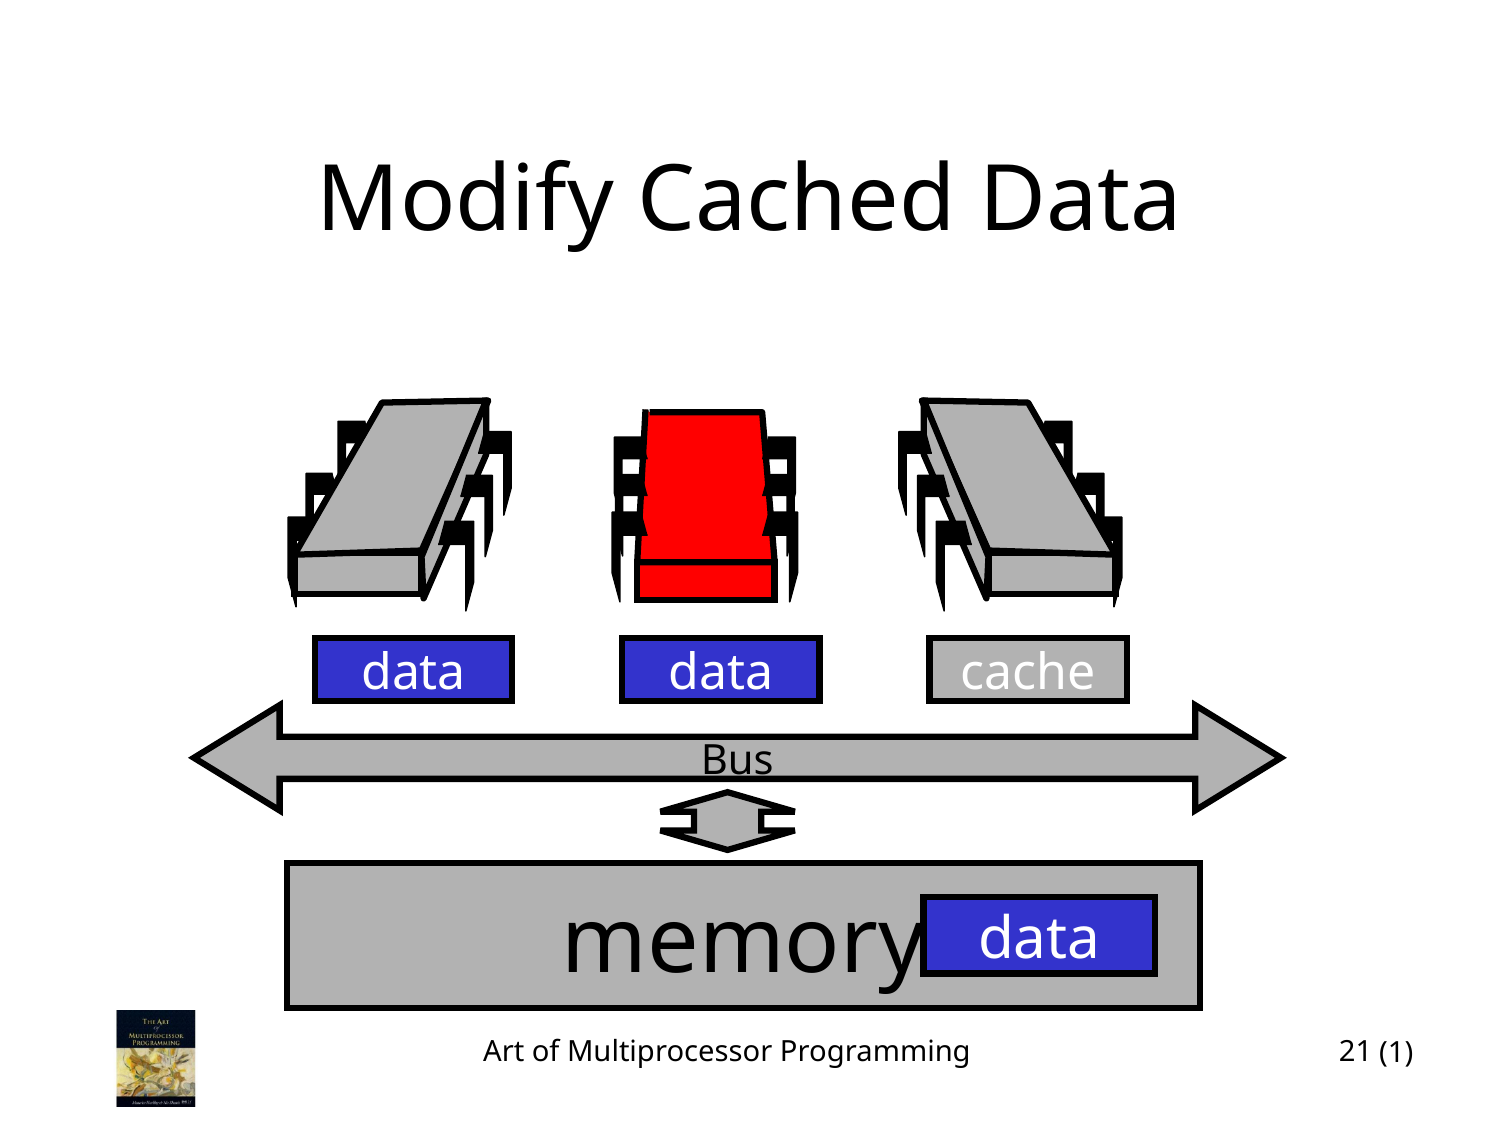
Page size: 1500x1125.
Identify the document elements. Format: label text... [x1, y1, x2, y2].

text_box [288, 400, 512, 612]
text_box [898, 400, 1123, 612]
text_box cache [929, 637, 1127, 701]
title Modify Cached Data [112, 99, 1388, 288]
text_box Bus [193, 705, 1281, 811]
text_box data [314, 637, 513, 701]
text_box data [622, 637, 820, 701]
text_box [611, 409, 798, 603]
text_box [660, 792, 795, 850]
footer Art of Multiprocessor Programming [433, 1024, 1022, 1101]
text_box memory [286, 863, 1200, 1008]
text_box (1) [1364, 1025, 1429, 1076]
text_box data [923, 897, 1156, 974]
picture [107, 1010, 204, 1107]
slide_number 21 [1074, 1024, 1388, 1101]
